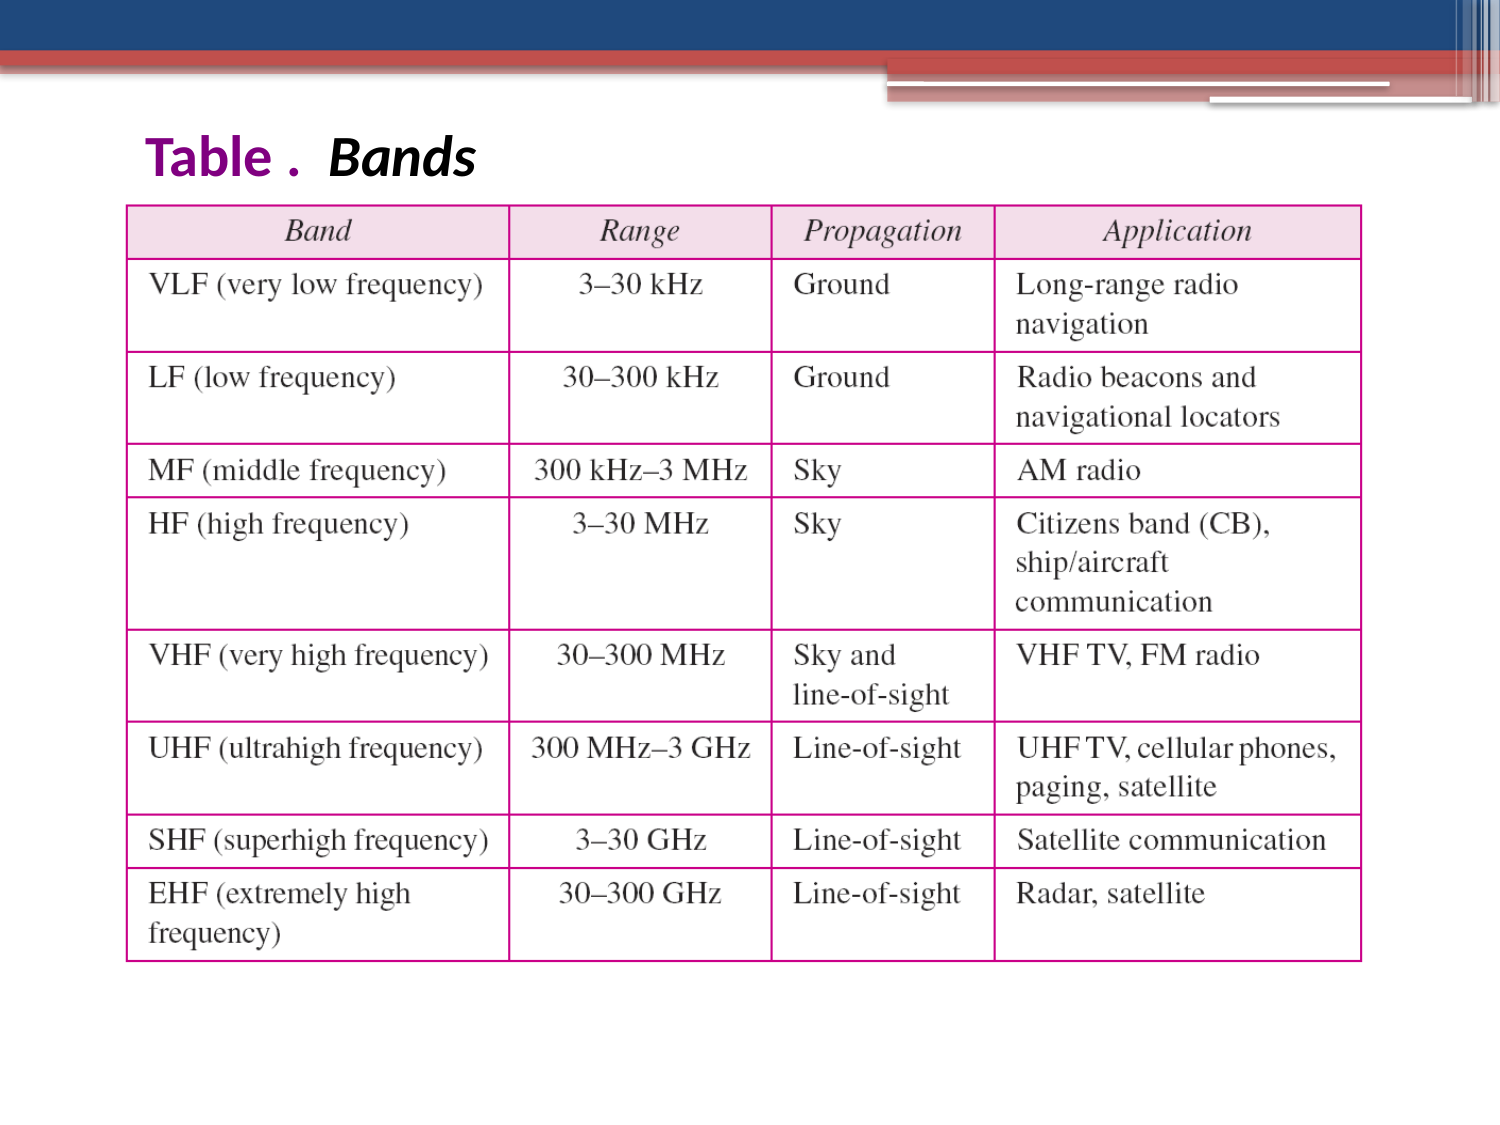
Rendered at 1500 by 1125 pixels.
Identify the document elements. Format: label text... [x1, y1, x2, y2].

text_box Table . Bands [130, 111, 913, 196]
picture [112, 196, 1392, 976]
